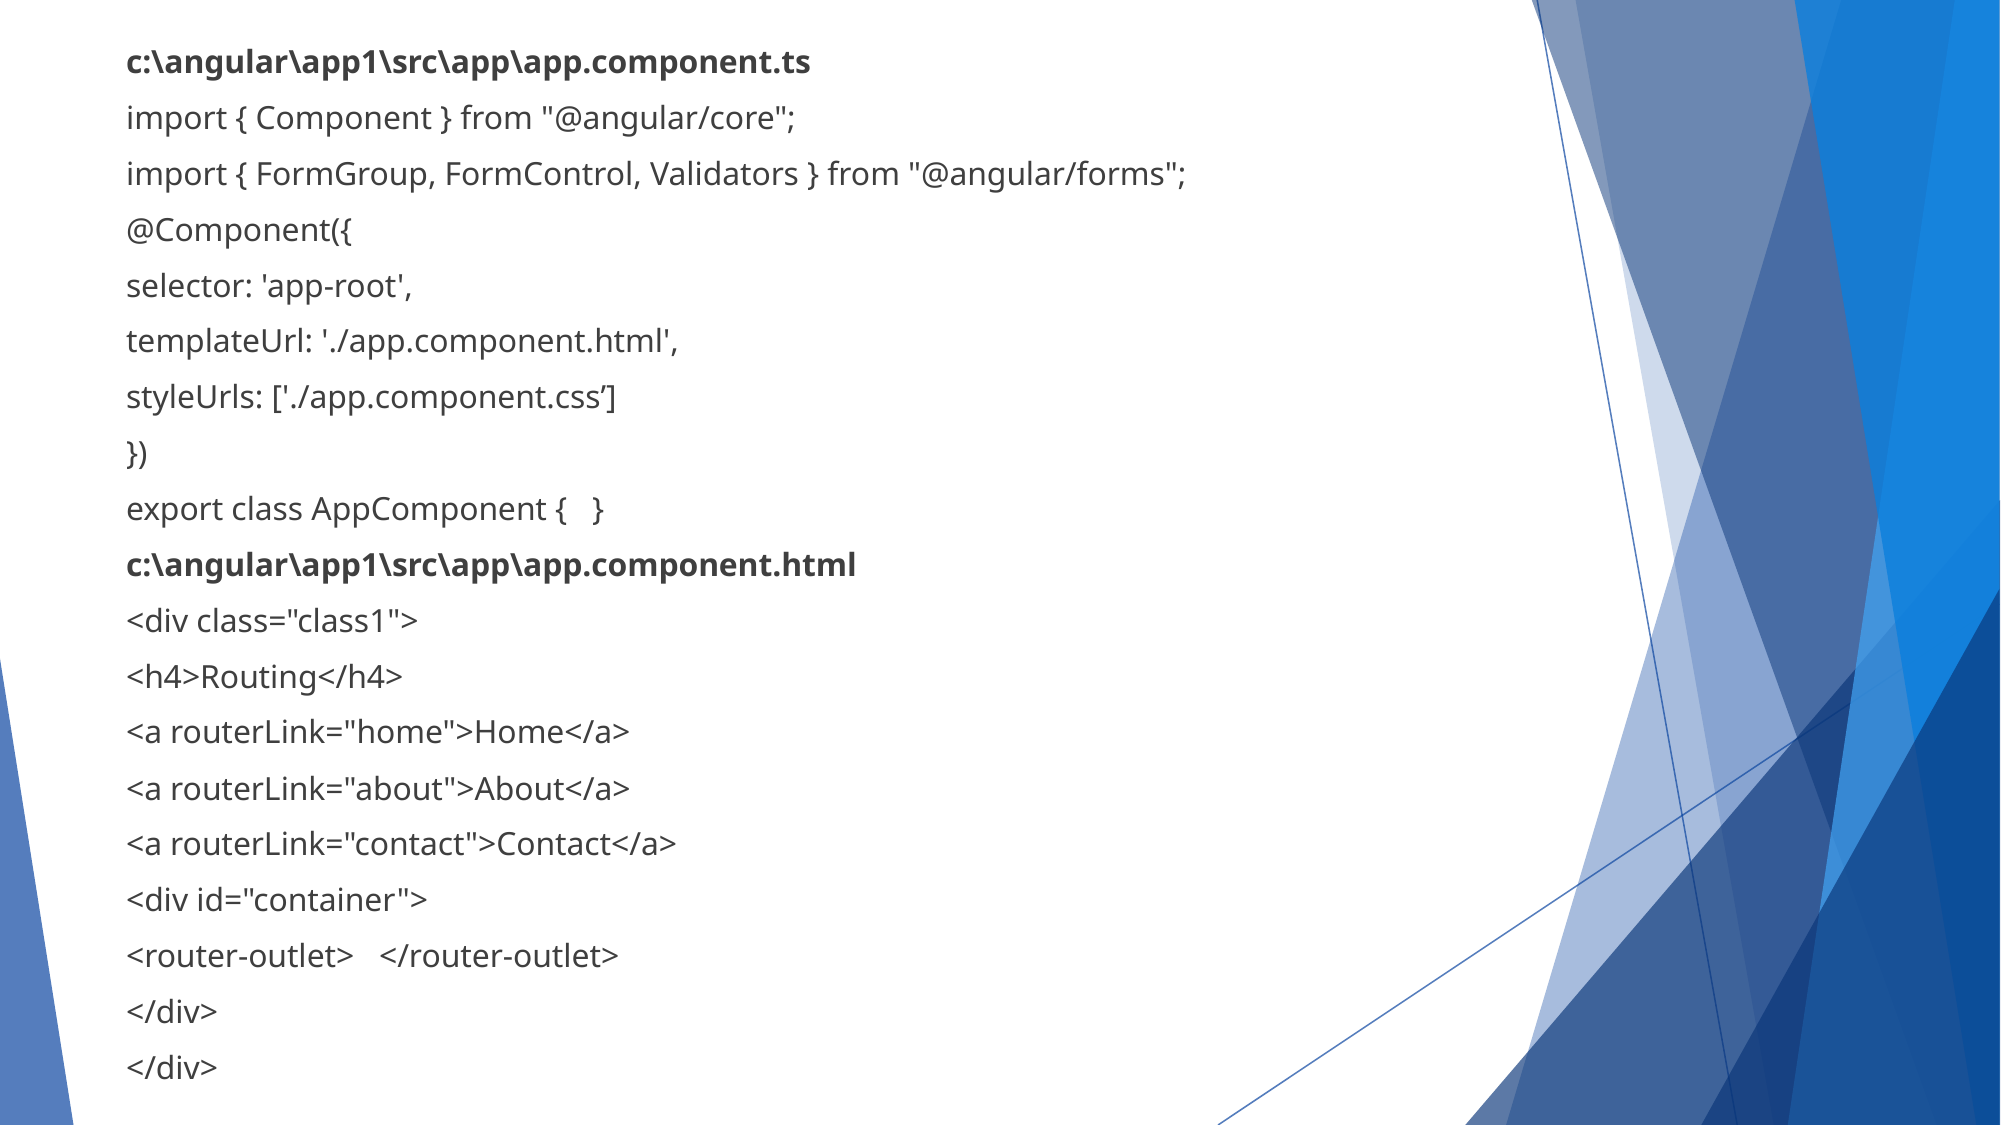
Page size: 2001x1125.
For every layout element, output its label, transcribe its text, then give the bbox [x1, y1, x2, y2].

list c:\angular\app1\src\app\app.component.ts import { Component } from "@angular/core"; import { FormGroup, FormControl, Validators } from "@angular/forms"; @Component({ selector: 'app-root', templateUrl: './app.component.html', styleUrls: ['./app.component.css’] }) export class AppComponent { } c:\angular\app1\src\app\app.component.html <div class="class1"> <h4>Routing</h4> <a routerLink="home">Home</a> <a routerLink="about">About</a> <a routerLink="contact">Contact</a> <div id="container"> <router-outlet> </router-outlet> </div> </div> [111, 34, 1522, 1103]
